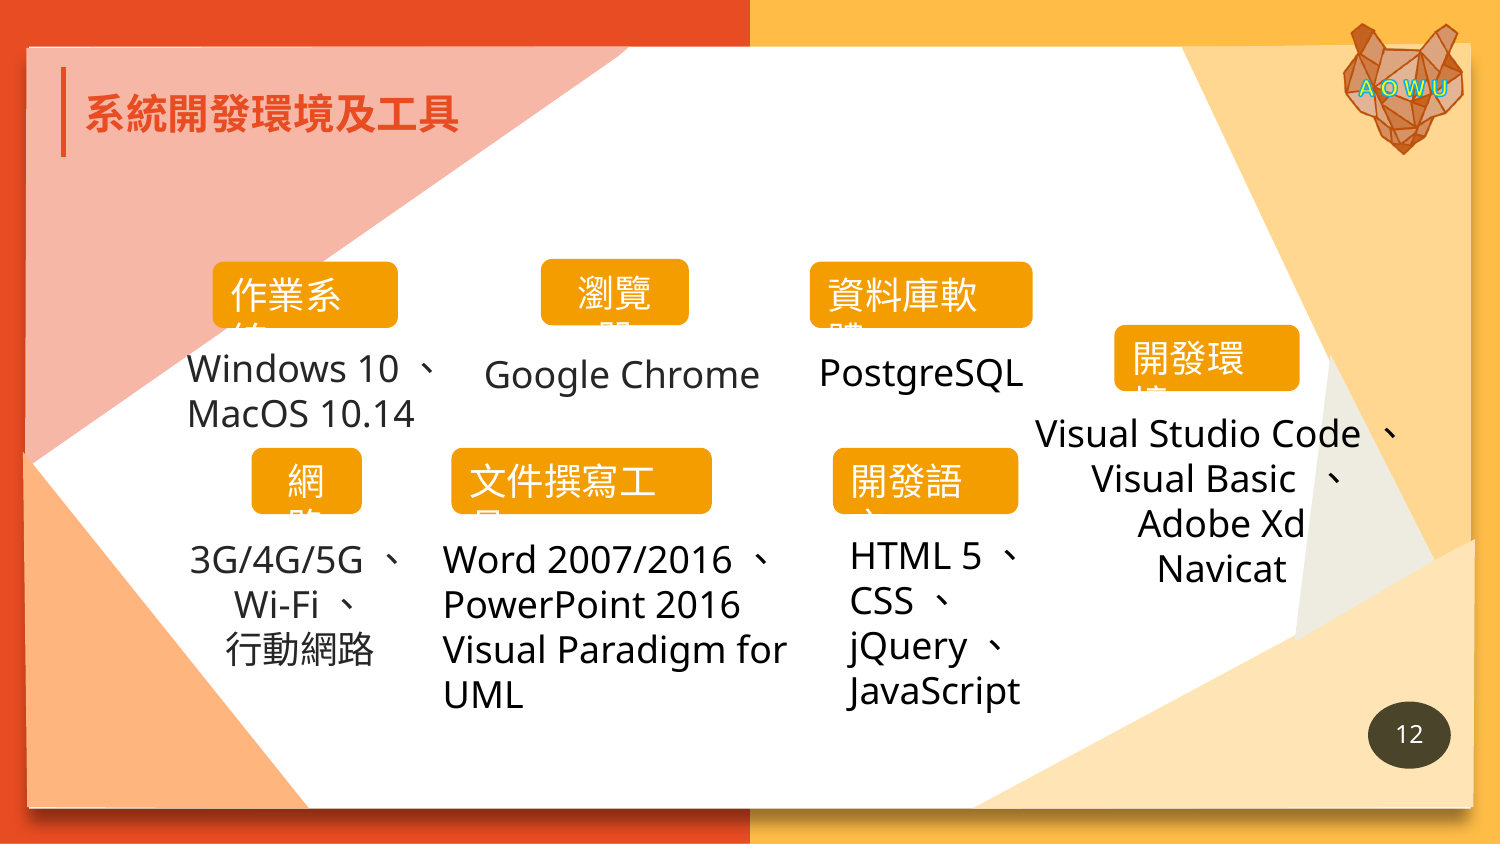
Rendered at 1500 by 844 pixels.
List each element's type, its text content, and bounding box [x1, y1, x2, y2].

text_box 開發語言 [832, 447, 1019, 515]
text_box Windows 10、 MacOS 10.14 [171, 338, 462, 443]
text_box 開發環境 [1114, 324, 1300, 392]
text_box 資料庫軟體 [809, 261, 1033, 328]
text_box 系統開發環境及工具 [69, 81, 476, 146]
text_box 網路 [251, 447, 362, 515]
slide_number 12 [1368, 701, 1451, 769]
text_box Google Chrome [468, 343, 776, 404]
picture [1339, 18, 1467, 157]
text_box 文件撰寫工具 [451, 447, 712, 515]
text_box 3G/4G/5G、 Wi-Fi、 行動網路 [175, 528, 426, 679]
text_box HTML 5、 CSS、 jQuery、 JavaScript [834, 524, 1045, 720]
text_box Word 2007/2016、 PowerPoint 2016 Visual Paradigm for UML [427, 528, 847, 724]
text_box Visual Studio Code、 Visual Basic 、 Adobe Xd Navicat [1020, 402, 1424, 598]
text_box 作業系統 [212, 261, 398, 328]
text_box PostgreSQL [772, 341, 1071, 402]
text_box 瀏覽器 [540, 258, 689, 326]
